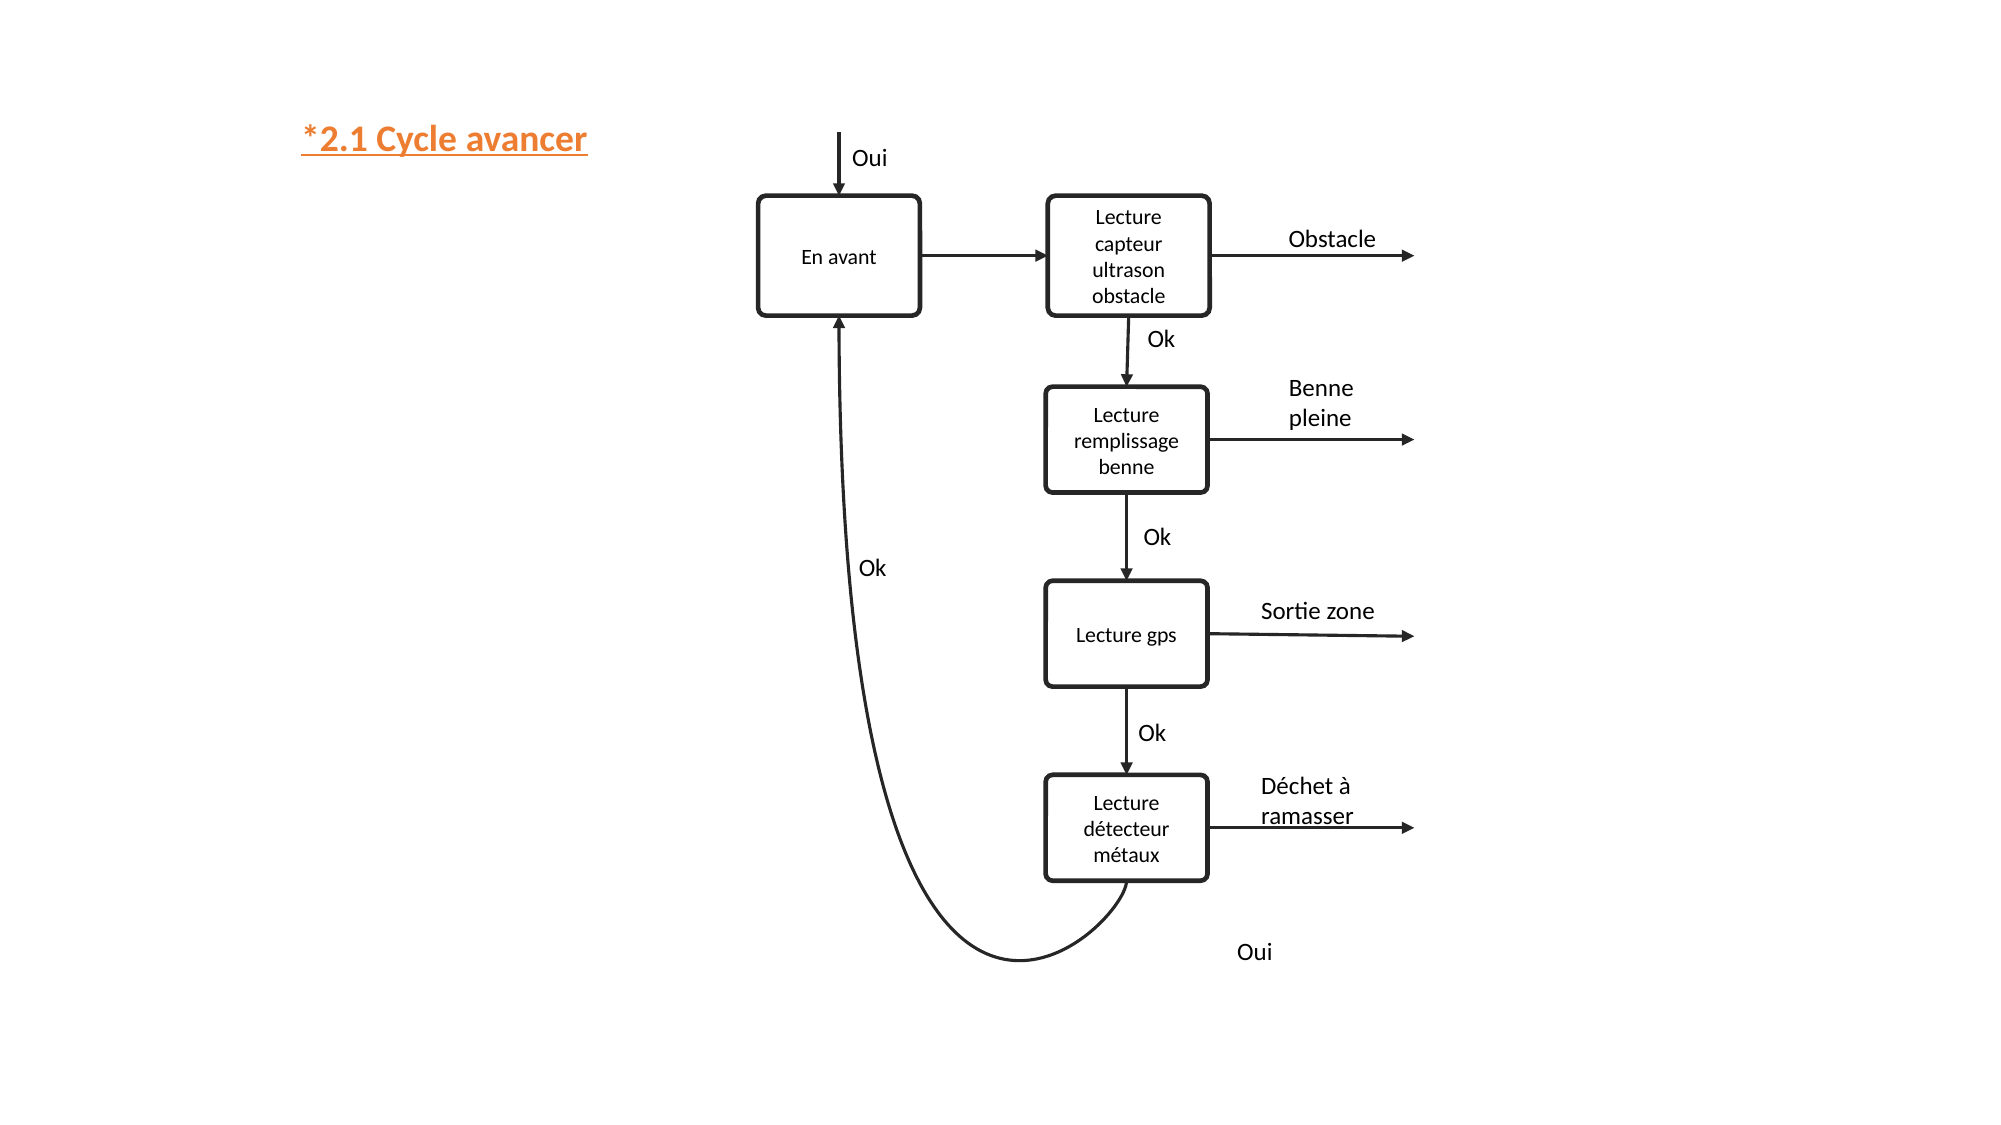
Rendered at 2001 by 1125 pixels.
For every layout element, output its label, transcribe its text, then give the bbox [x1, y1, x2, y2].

text_box Déchet à ramasser [1246, 762, 1399, 826]
text_box Oui [840, 134, 920, 180]
text_box *2.1 Cycle avancer [286, 106, 691, 167]
text_box Lecture capteur ultrason obstacle [1046, 194, 1211, 317]
text_box Obstacle [1273, 215, 1398, 255]
text_box Sortie zone [1266, 587, 1415, 632]
text_box En avant [757, 194, 921, 317]
text_box Ok [1127, 743, 1199, 754]
text_box Obstacle [1273, 256, 1398, 261]
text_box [700, 454, 1266, 743]
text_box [1207, 633, 1415, 637]
text_box Ok [1132, 315, 1208, 361]
text_box Déchet à ramasser [1246, 829, 1399, 837]
text_box Lecture détecteur métaux [1044, 773, 1209, 882]
text_box Benne pleine [1274, 363, 1399, 438]
text_box Oui [1222, 927, 1391, 973]
text_box Lecture remplissage benne [1044, 385, 1209, 454]
